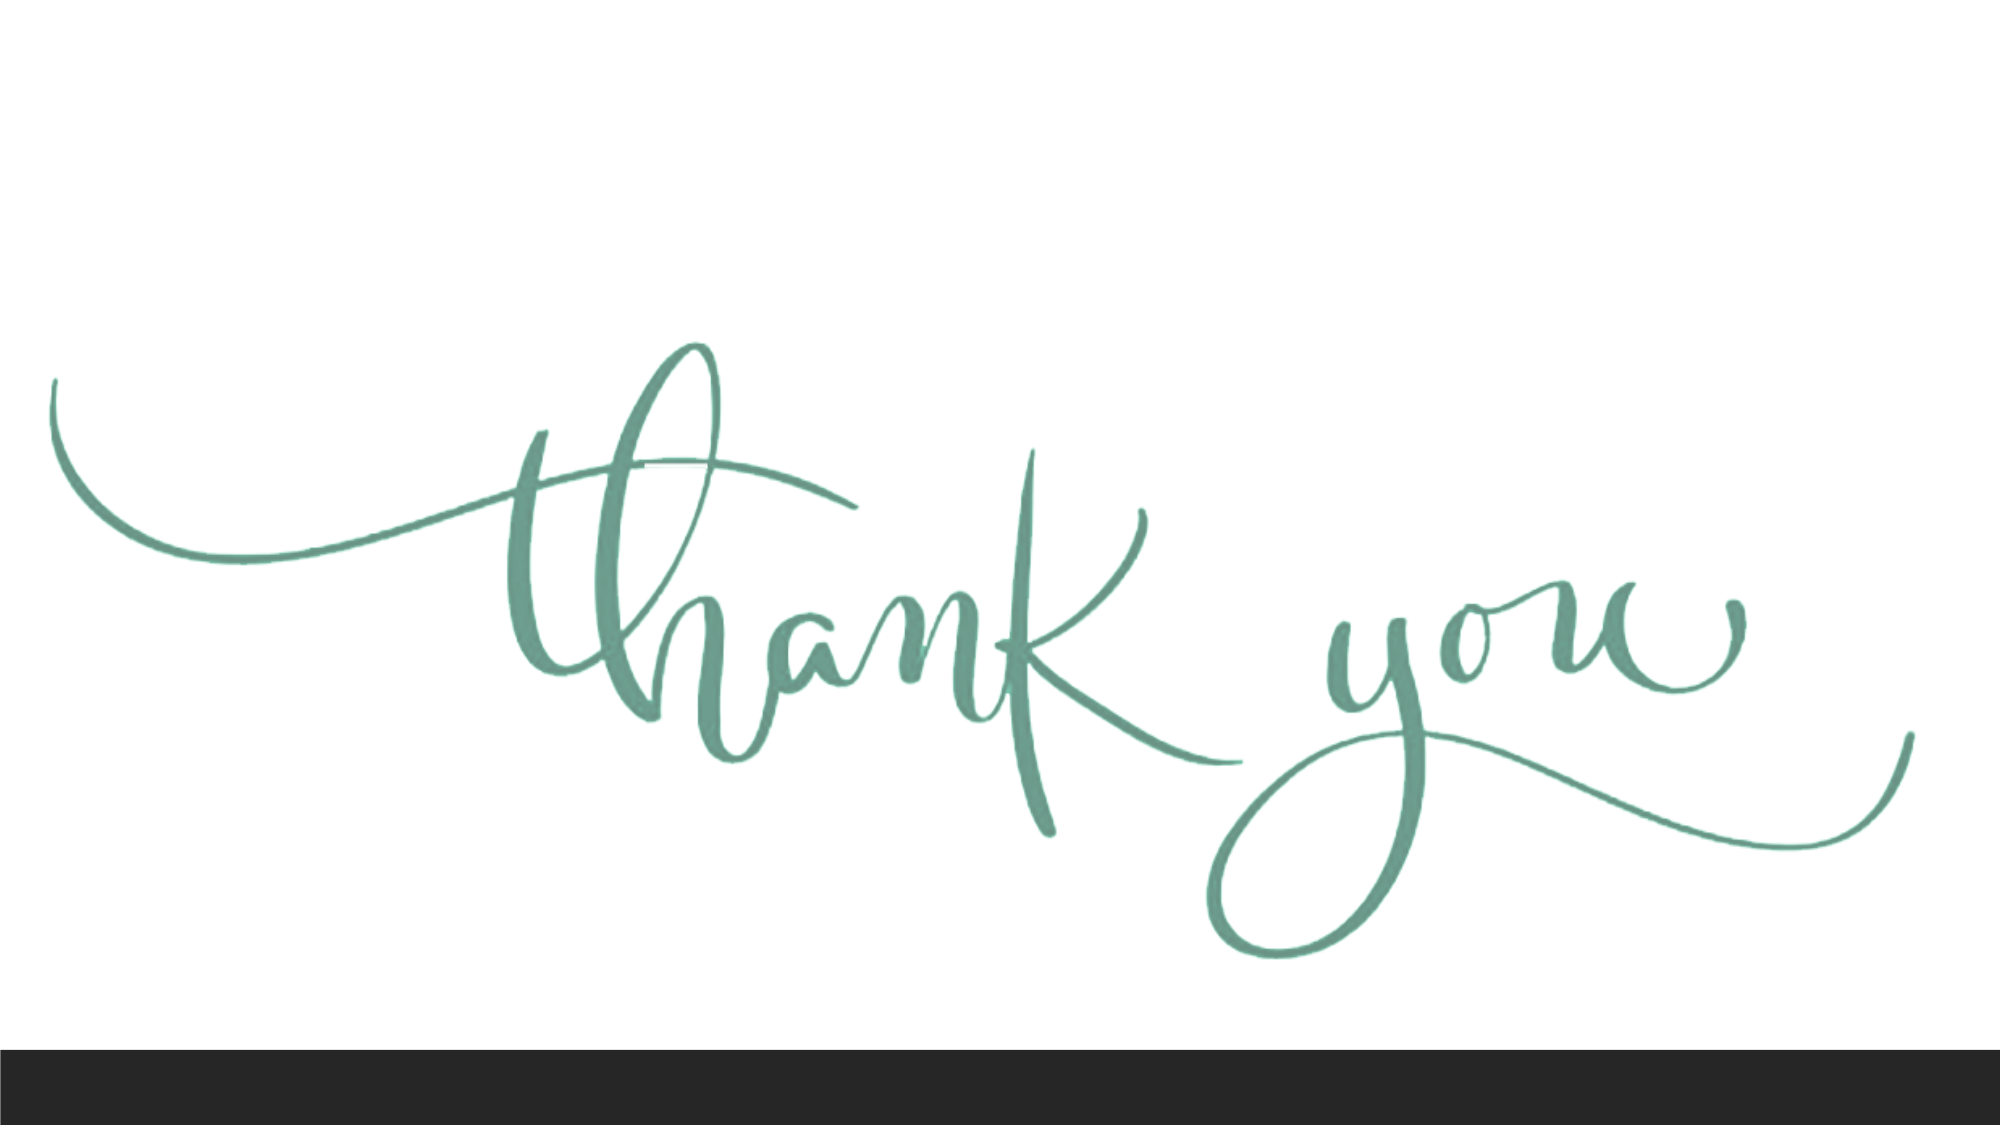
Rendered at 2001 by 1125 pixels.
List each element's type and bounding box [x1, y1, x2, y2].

list [0, 189, 1979, 1059]
